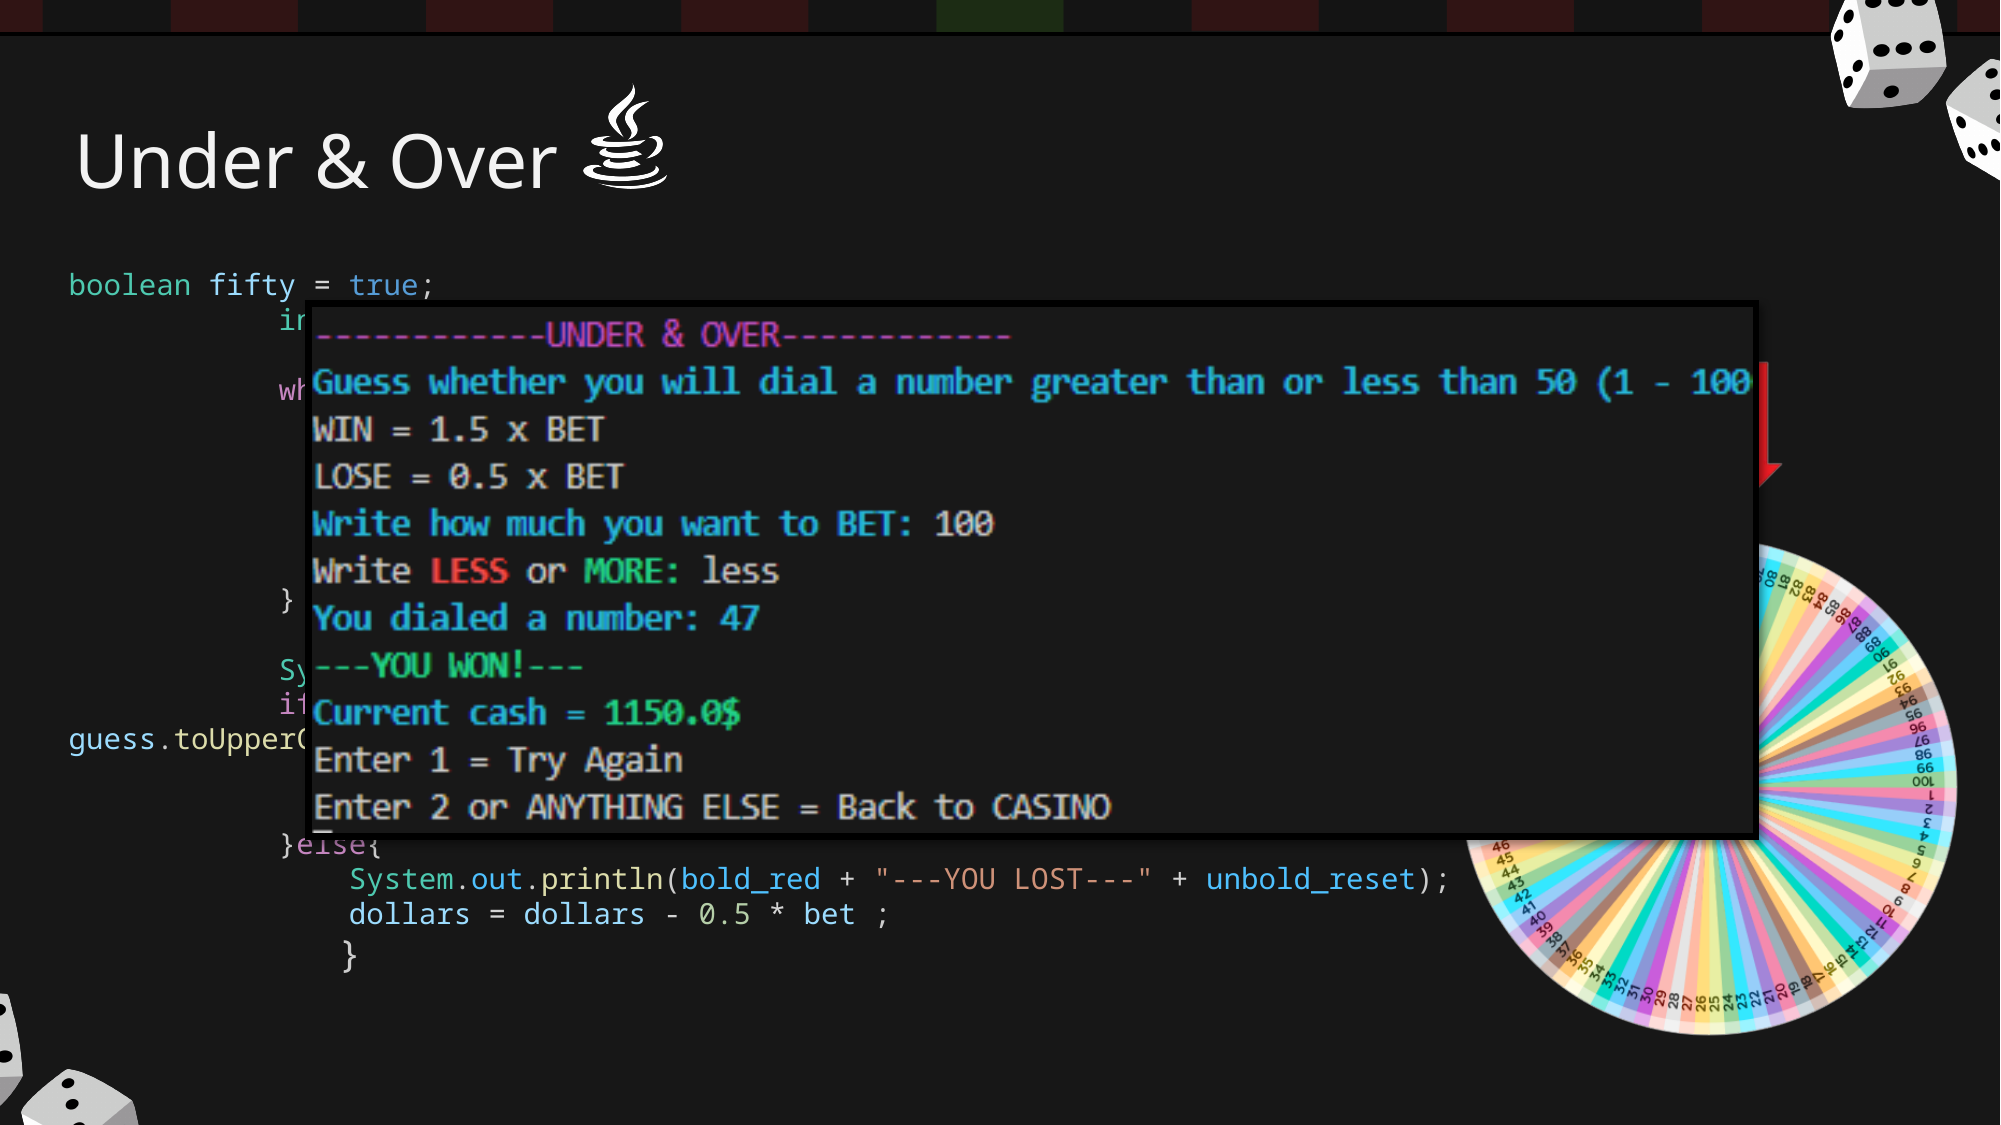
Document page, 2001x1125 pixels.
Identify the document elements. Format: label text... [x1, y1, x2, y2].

picture [0, 908, 207, 1125]
picture [311, 258, 1984, 1062]
text_box boolean fifty = true; int num = 0; while(fifty){ num = (int)Math.floor(Math.random() * 100) + 1; fifty = false; if(num == 50){ fifty = true; } } System.out.println(bold_cyan + "You dialed a number: " + num + reset); if(num > 50 && guess.toUpperCase().equals("MORE") || num < 50 && guess.toUpperCase().equals("LESS")){ System.out.println(bold_green + "---YOU WON!---" + unbold_reset); dollars = dollars + 1.5 * bet ; }else{ System.out.println(bold_red + "---YOU LOST---" + unbold_reset); dollars = dollars - 0.5 * bet ; } [53, 258, 1558, 983]
picture [583, 82, 667, 190]
title Under & Over [59, 112, 1429, 216]
picture [0, 0, 2000, 292]
